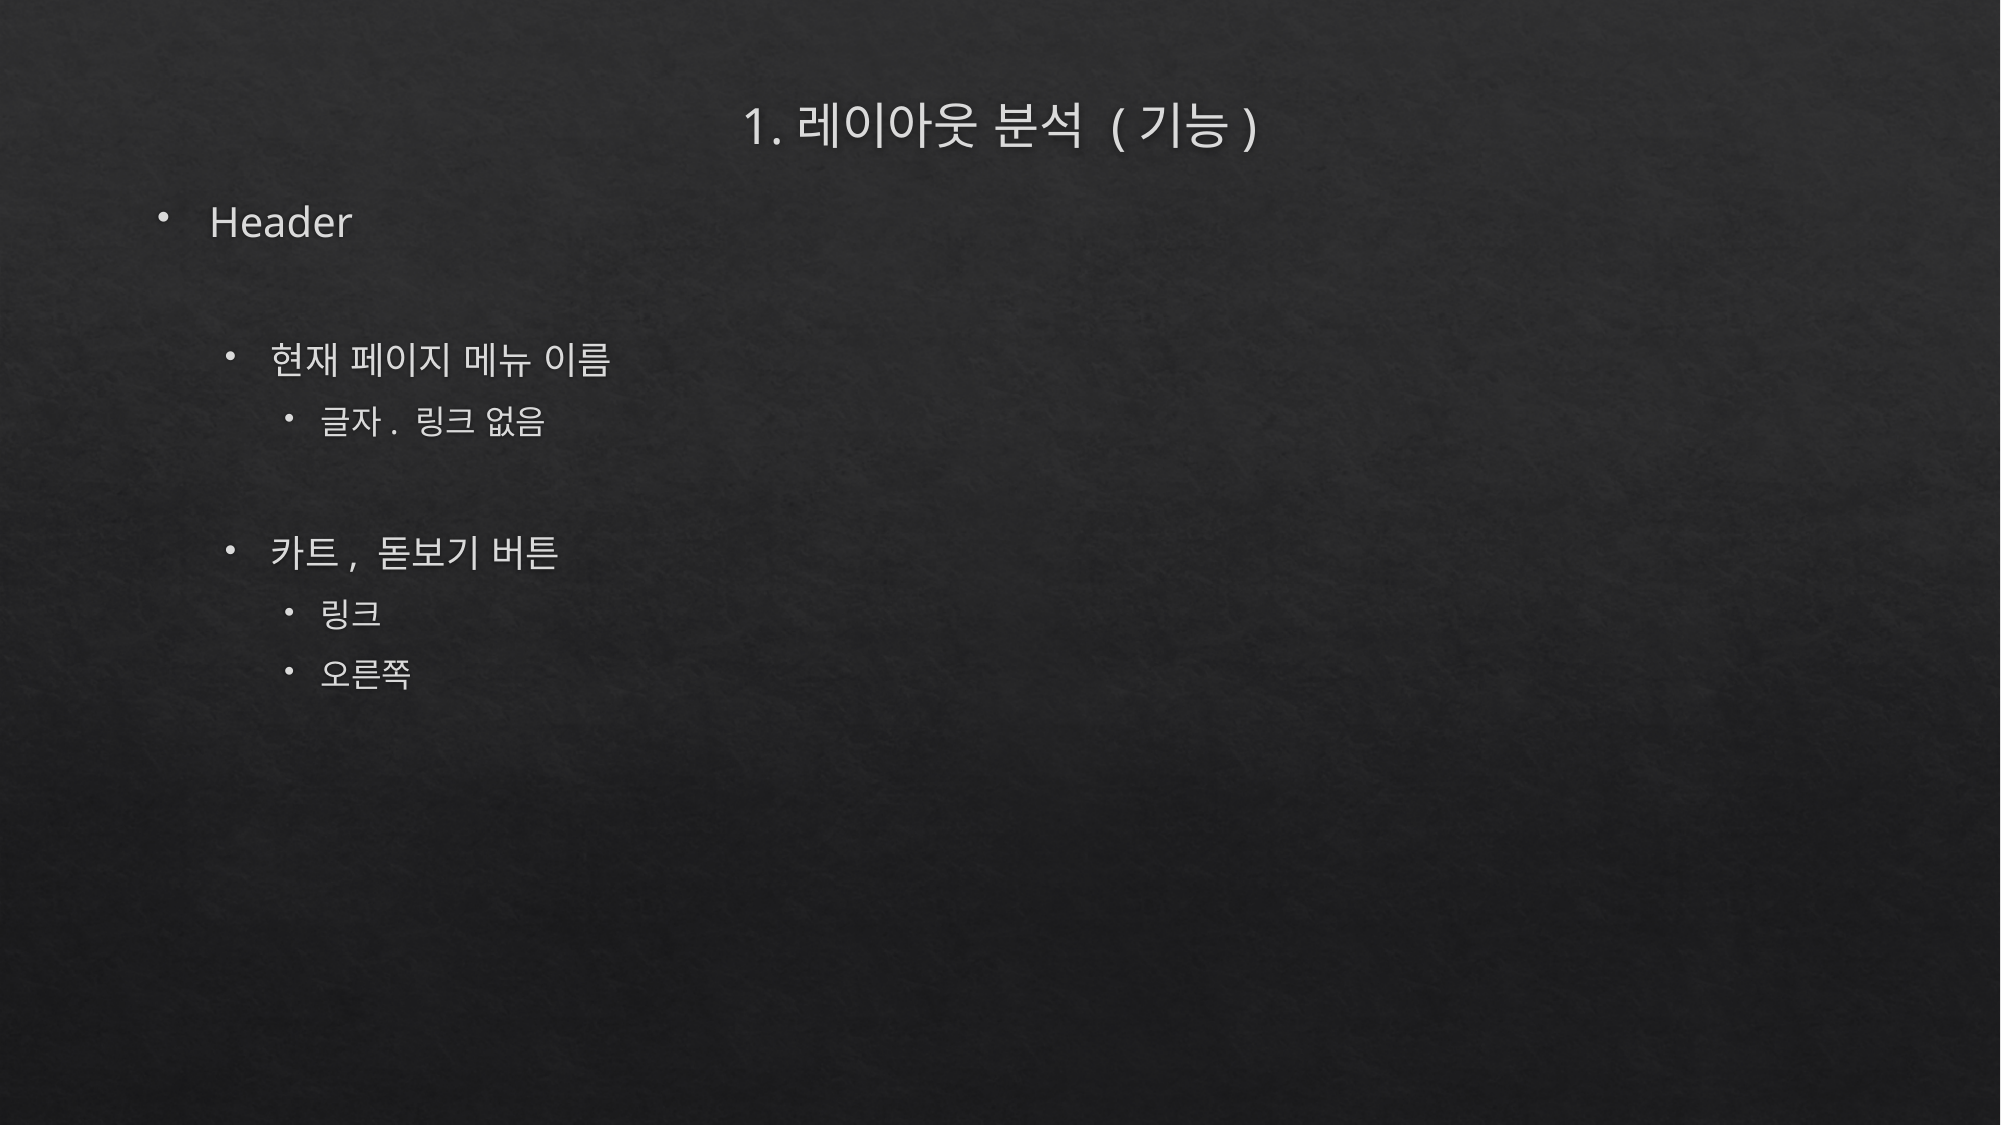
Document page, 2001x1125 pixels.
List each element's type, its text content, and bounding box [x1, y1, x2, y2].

title 1.레이아웃 분석 (기능) [137, 59, 1863, 189]
list Header 현재 페이지 메뉴 이름 글자. 링크 없음 카트, 돋보기 버튼 링크 오른쪽 [137, 188, 998, 1014]
